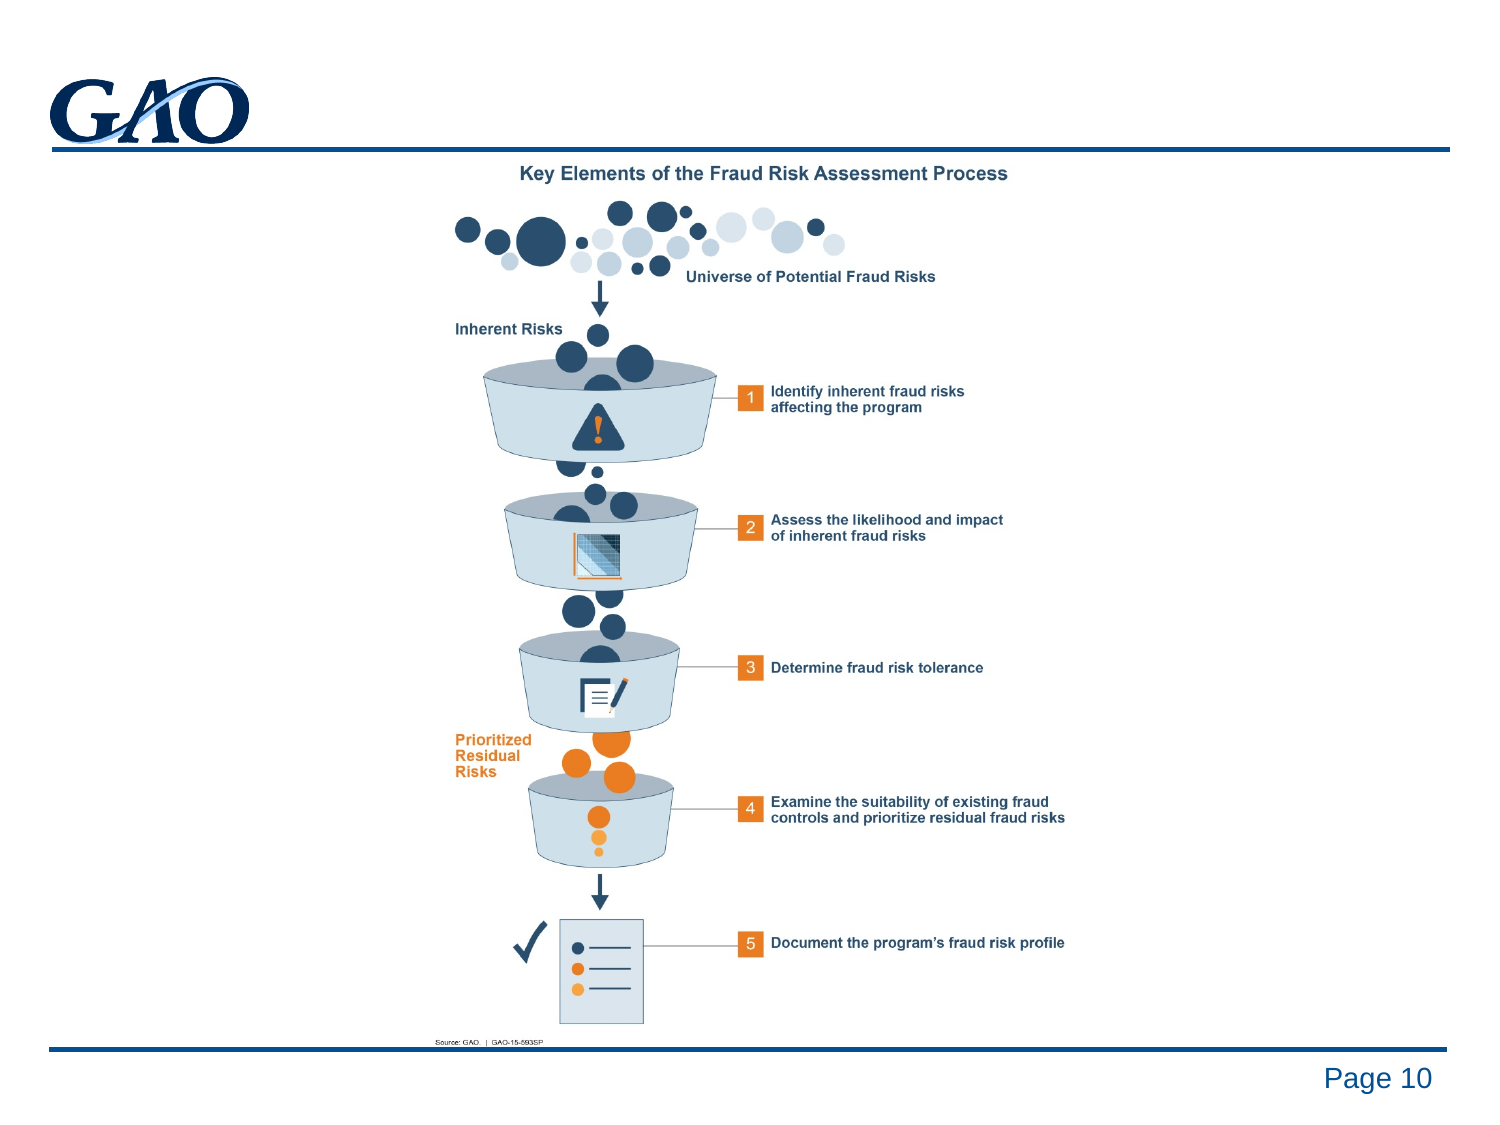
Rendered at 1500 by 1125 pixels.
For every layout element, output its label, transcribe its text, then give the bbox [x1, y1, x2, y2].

picture [434, 162, 1066, 1048]
picture [50, 77, 249, 144]
slide_number Page 10 [1097, 1050, 1448, 1103]
